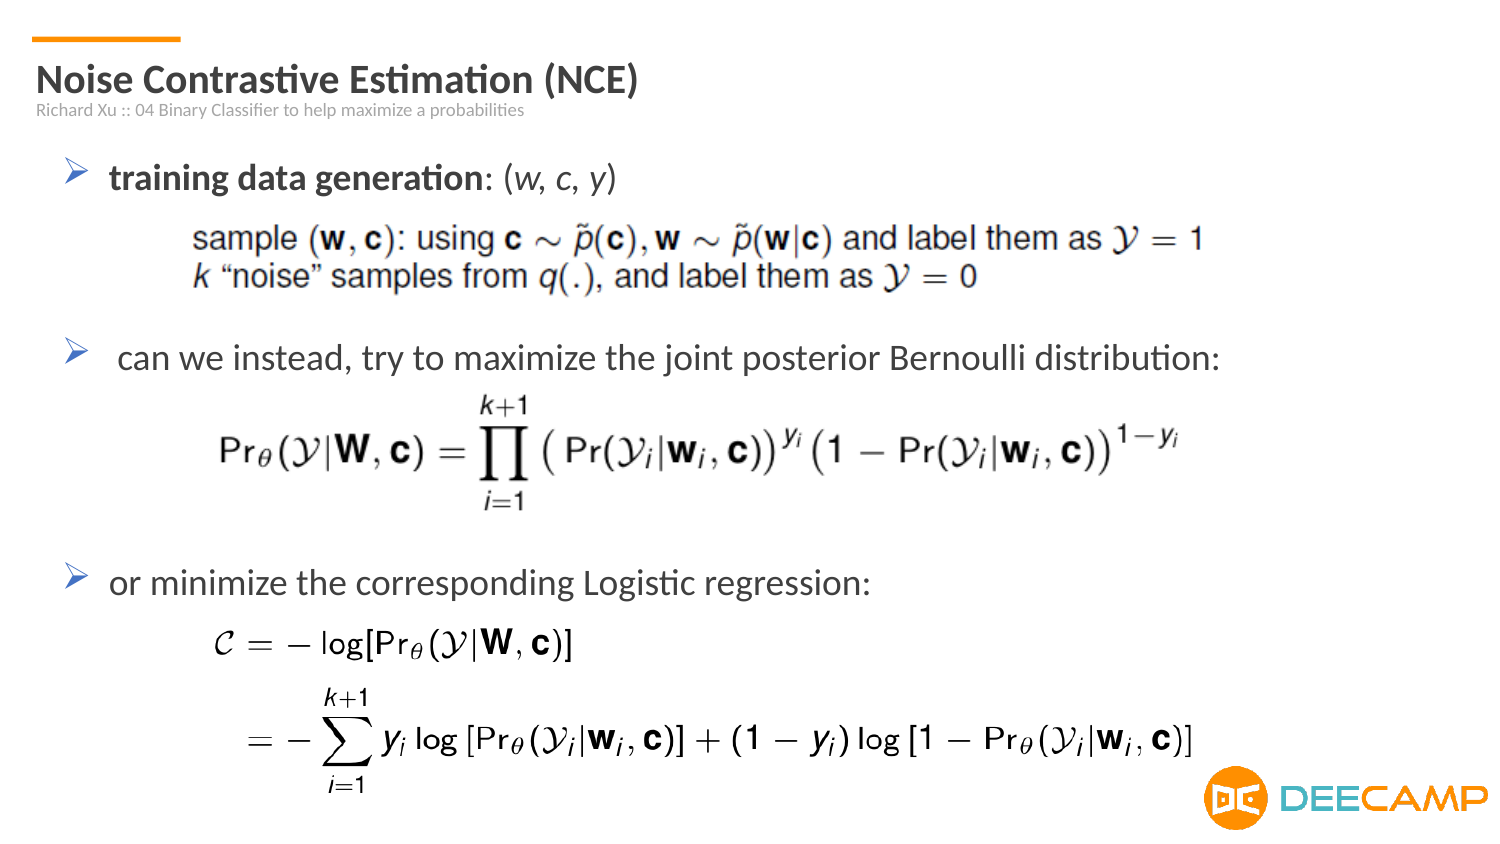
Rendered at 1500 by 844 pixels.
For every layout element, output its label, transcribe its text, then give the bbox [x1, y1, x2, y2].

picture [198, 389, 1188, 515]
picture [1204, 766, 1488, 830]
picture [192, 220, 1201, 298]
text_box Noise Contrastive Estimation (NCE) [21, 44, 1170, 110]
text_box training data generation: (w, c, y) can we instead, try to maximize the joint posterior Bernoulli distribution: or minimize the corresponding Logistic regression: [47, 145, 1459, 656]
text_box Richard Xu :: 04 Binary Classifier to help maximize a probabilities [21, 90, 650, 128]
picture [207, 619, 1199, 806]
